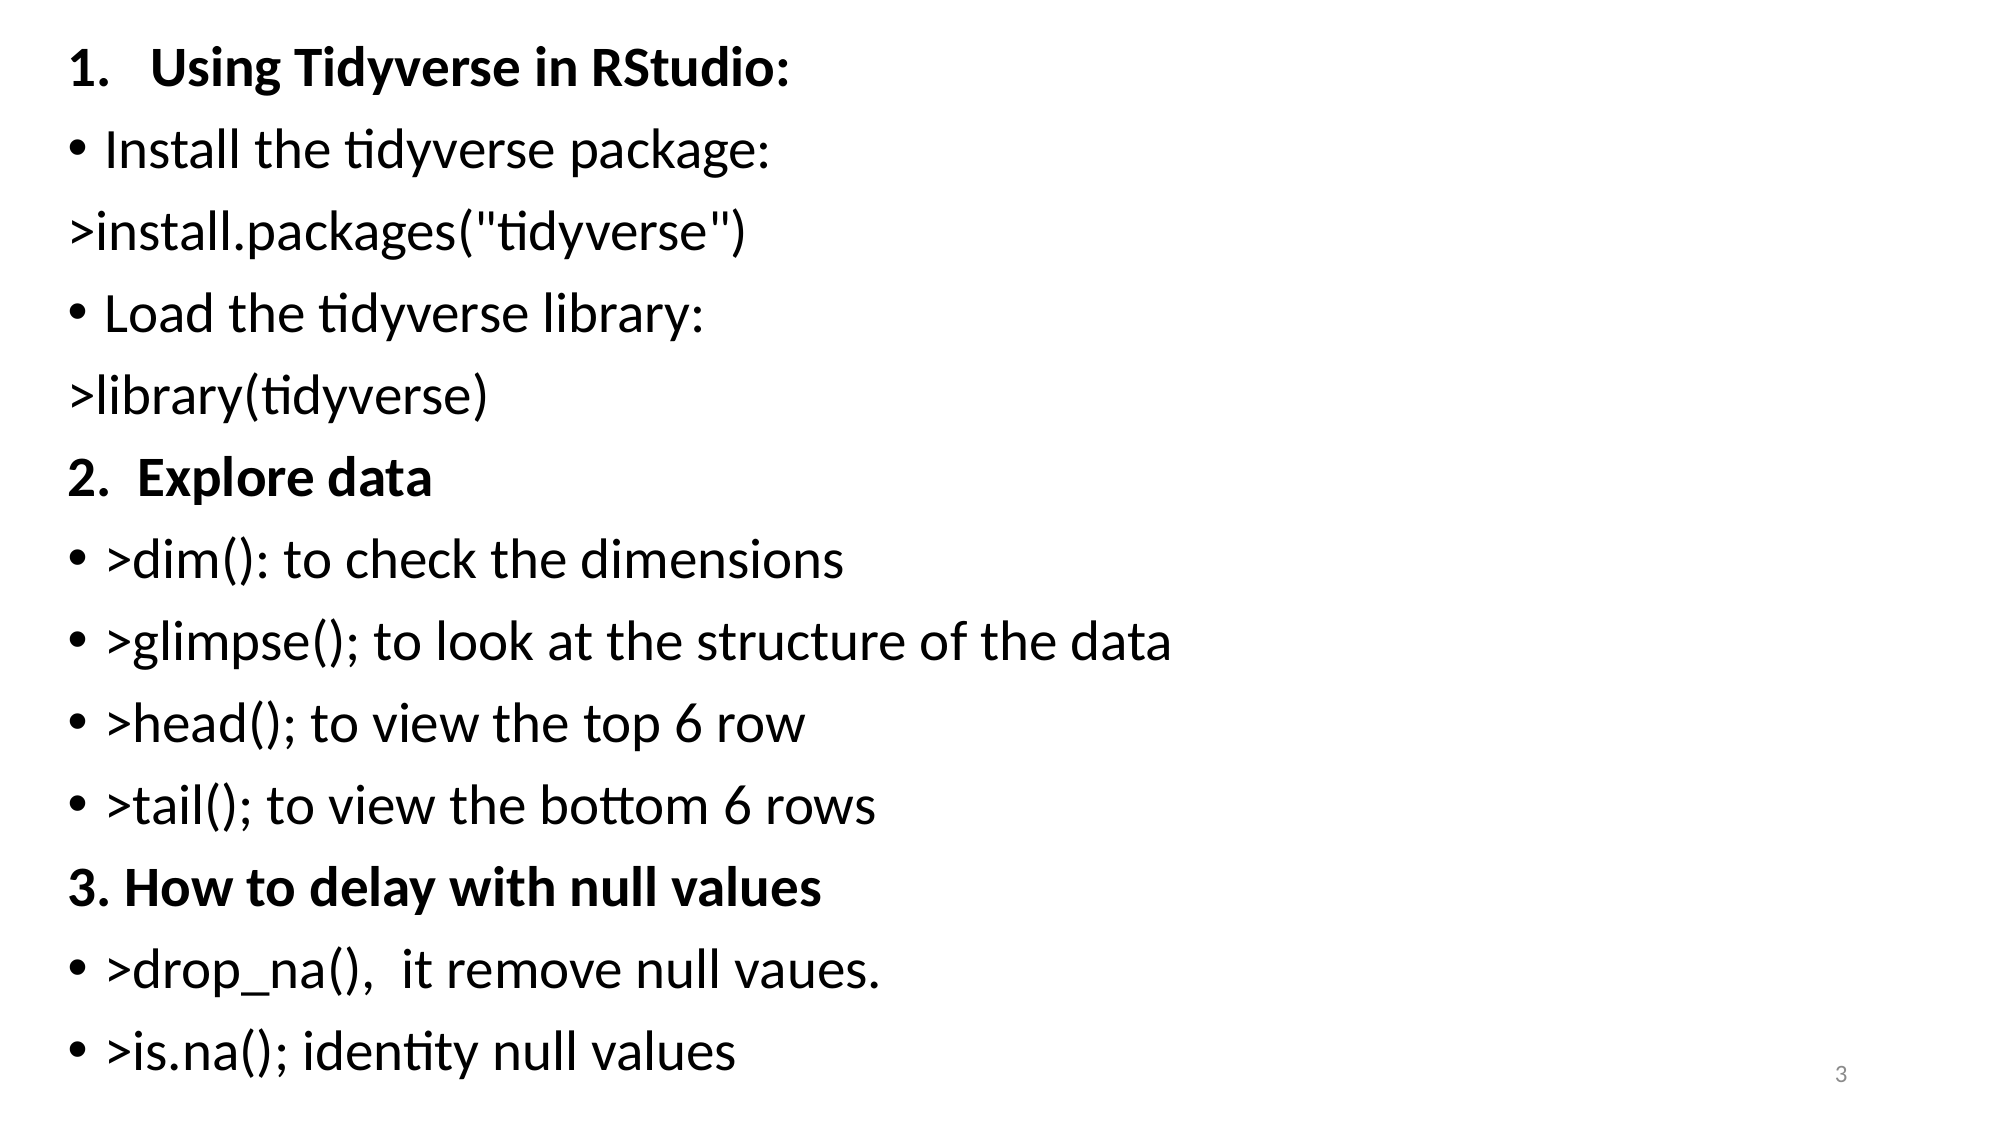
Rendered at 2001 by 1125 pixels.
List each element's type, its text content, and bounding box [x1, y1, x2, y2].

list Using Tidyverse in RStudio: Install the tidyverse package: >install.packages("tidyverse") Load the tidyverse library: >library(tidyverse) 2. Explore data >dim(): to check the dimensions >glimpse(); to look at the structure of the data >head(); to view the top 6 row >tail(); to view the bottom 6 rows 3. How to delay with null values >drop_na(), it remove null vaues. >is.na(); identity null values [52, 29, 1932, 1092]
slide_number 3 [1412, 1042, 1863, 1103]
